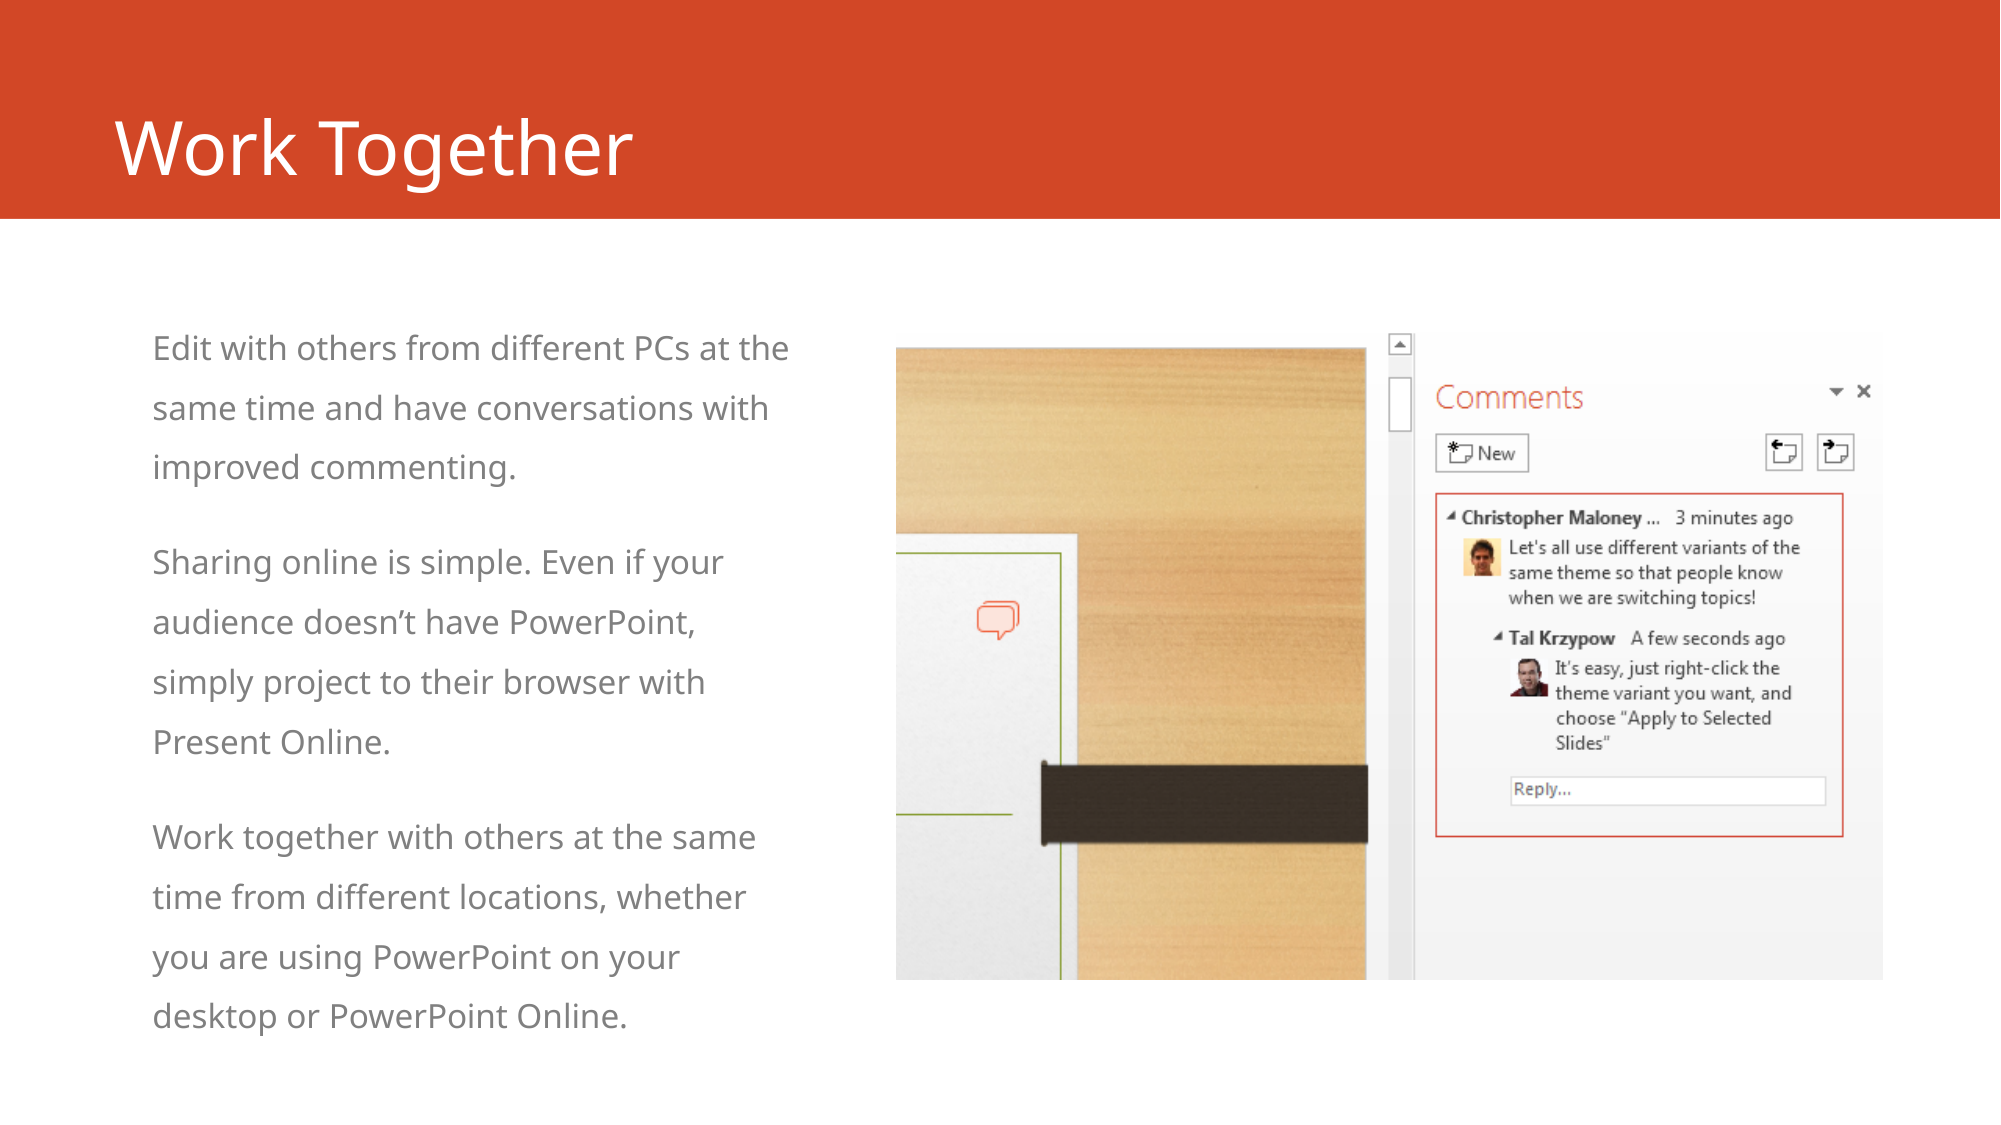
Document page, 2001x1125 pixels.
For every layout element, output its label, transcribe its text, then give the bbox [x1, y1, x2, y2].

list Edit with others from different PCs at the same time and have conversations with improved commenting. Sharing online is simple. Even if your audience doesn’t have PowerPoint, simply project to their browser with Present Online. Work together with others at the same time from different locations, whether you are using PowerPoint on your desktop or PowerPoint Online. [137, 299, 822, 1014]
picture [896, 332, 1883, 980]
title Work Together [99, 0, 1863, 199]
